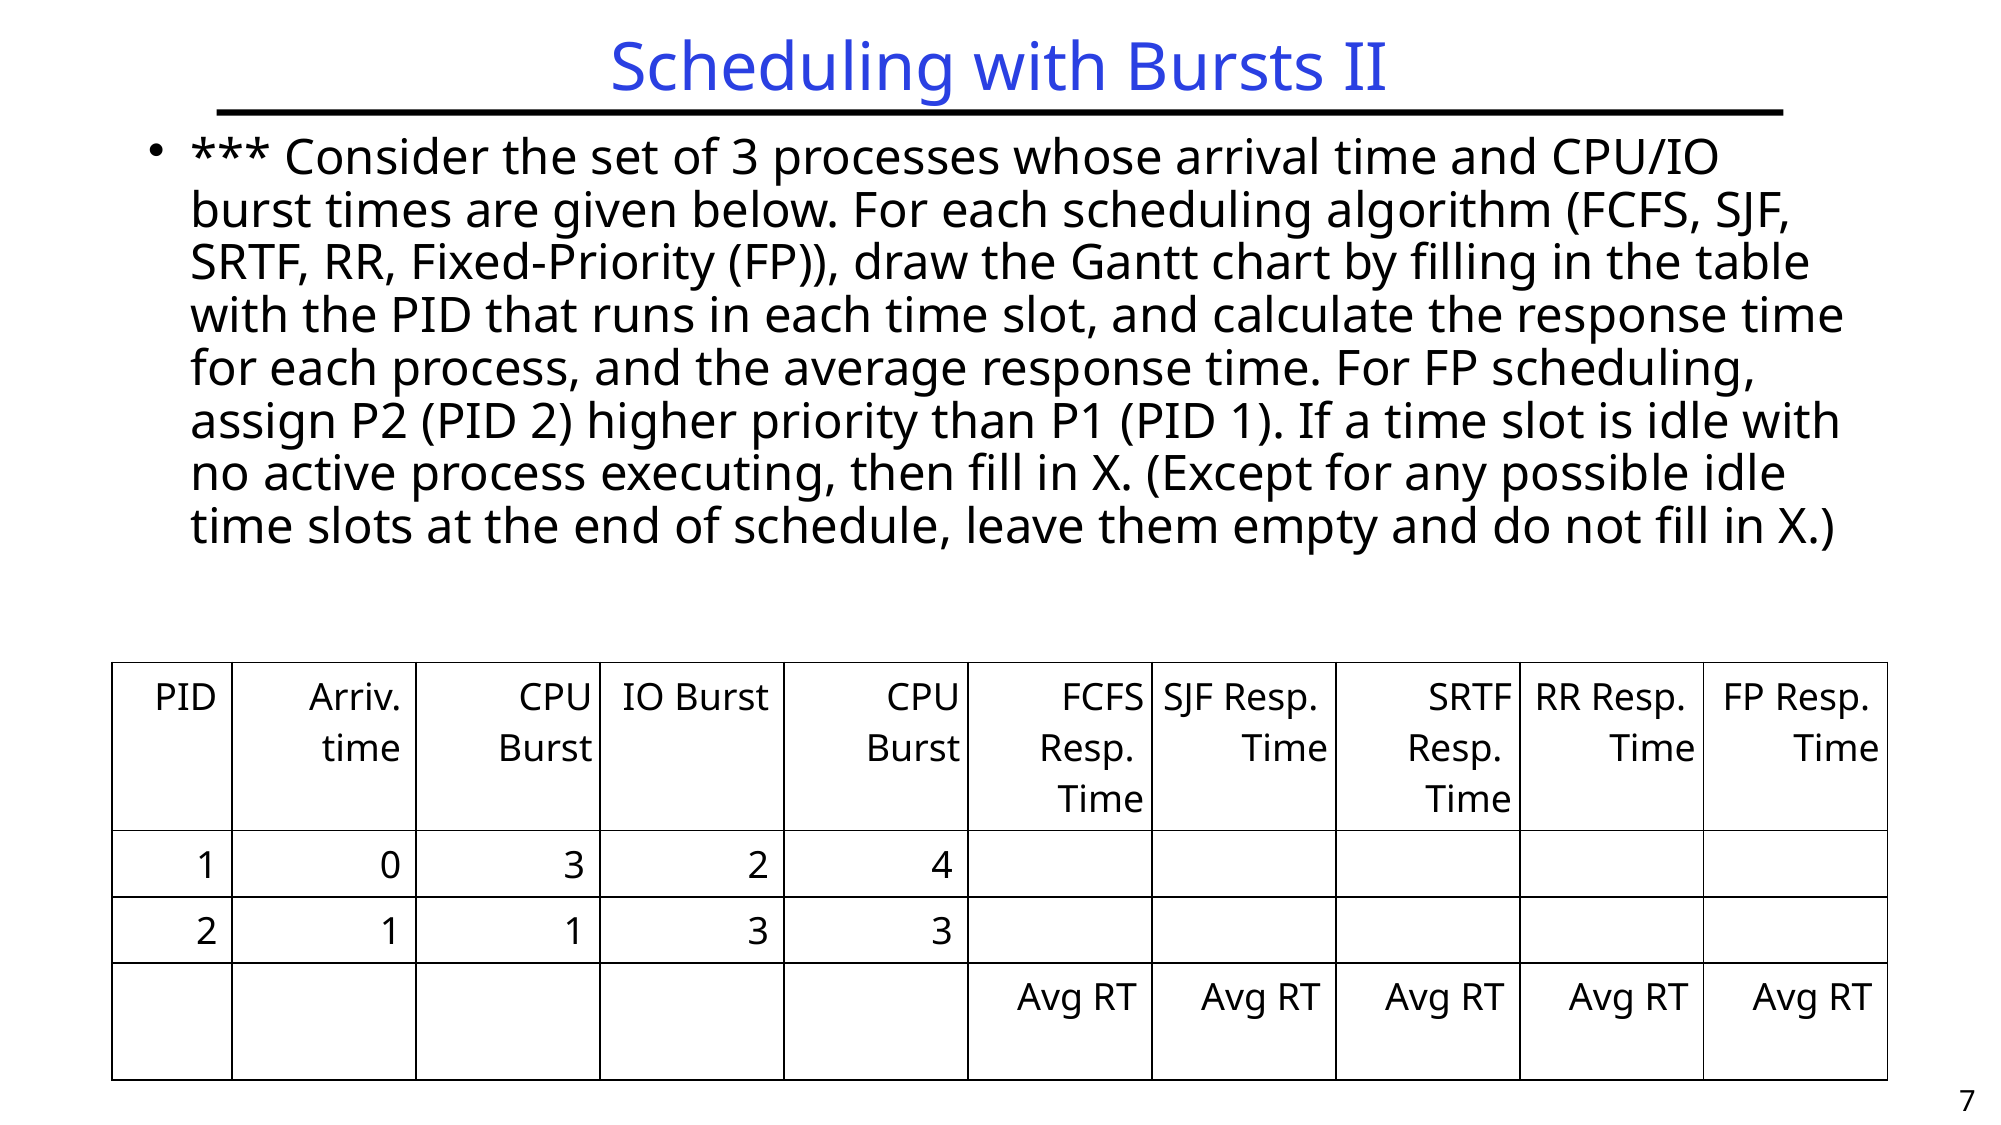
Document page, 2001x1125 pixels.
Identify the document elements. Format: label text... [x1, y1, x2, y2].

table_cell Avg RT [1337, 964, 1519, 1079]
table_header Arriv. time [233, 663, 415, 830]
table_header IO Burst [601, 663, 783, 830]
table_cell [1153, 831, 1335, 896]
table_cell [1337, 831, 1519, 896]
table_cell [969, 831, 1151, 896]
table_cell [1704, 898, 1887, 962]
table_cell [233, 964, 415, 1079]
table_cell Avg RT [1521, 964, 1703, 1079]
table_cell 0 [233, 831, 415, 896]
table_cell [1521, 831, 1703, 896]
table_cell [1704, 831, 1887, 896]
table_header RR Resp. Time [1521, 663, 1703, 830]
table_header FCFS Resp. Time [969, 663, 1151, 830]
table_cell 3 [601, 898, 783, 962]
table_header PID [113, 663, 231, 830]
table_cell [1153, 898, 1335, 962]
table_cell 1 [417, 898, 599, 962]
table_cell Avg RT [1704, 964, 1887, 1079]
table_cell [1521, 898, 1703, 962]
table_header CPU Burst [417, 663, 599, 830]
table_cell [1337, 898, 1519, 962]
table_cell Avg RT [1153, 964, 1335, 1079]
table_cell 4 [785, 831, 967, 896]
list *** Consider the set of 3 processes whose arrival time and CPU/IO burst times are given below. For each scheduling algorithm (FCFS, SJF, SRTF, RR, Fixed-Priority (FP)), draw the Gantt chart by filling in the table with the PID that runs in each time slot, and calculate the response time for each process, and the average response time. For FP scheduling, assign P2 (PID 2) higher priority than P1 (PID 1). If a time slot is idle with no active process executing, then fill in X. (Except for any possible idle time slots at the end of schedule, leave them empty and do not fill in X.) [133, 125, 1867, 600]
table_cell [601, 964, 783, 1079]
table_header SJF Resp. Time [1153, 663, 1335, 830]
table_header FP Resp. Time [1704, 663, 1887, 830]
table_cell [113, 964, 231, 1079]
table_cell 3 [785, 898, 967, 962]
table_cell 2 [601, 831, 783, 896]
table_cell 3 [417, 831, 599, 896]
table_cell Avg RT [969, 964, 1151, 1079]
table_cell [785, 964, 967, 1079]
table_cell [417, 964, 599, 1079]
table_cell 1 [113, 831, 231, 896]
table_header CPU Burst [785, 663, 967, 830]
table_cell [969, 898, 1151, 962]
title Scheduling with Bursts II [216, 24, 1784, 113]
table_cell 2 [113, 898, 231, 962]
table_cell 1 [233, 898, 415, 962]
table_header SRTF Resp. Time [1337, 663, 1519, 830]
